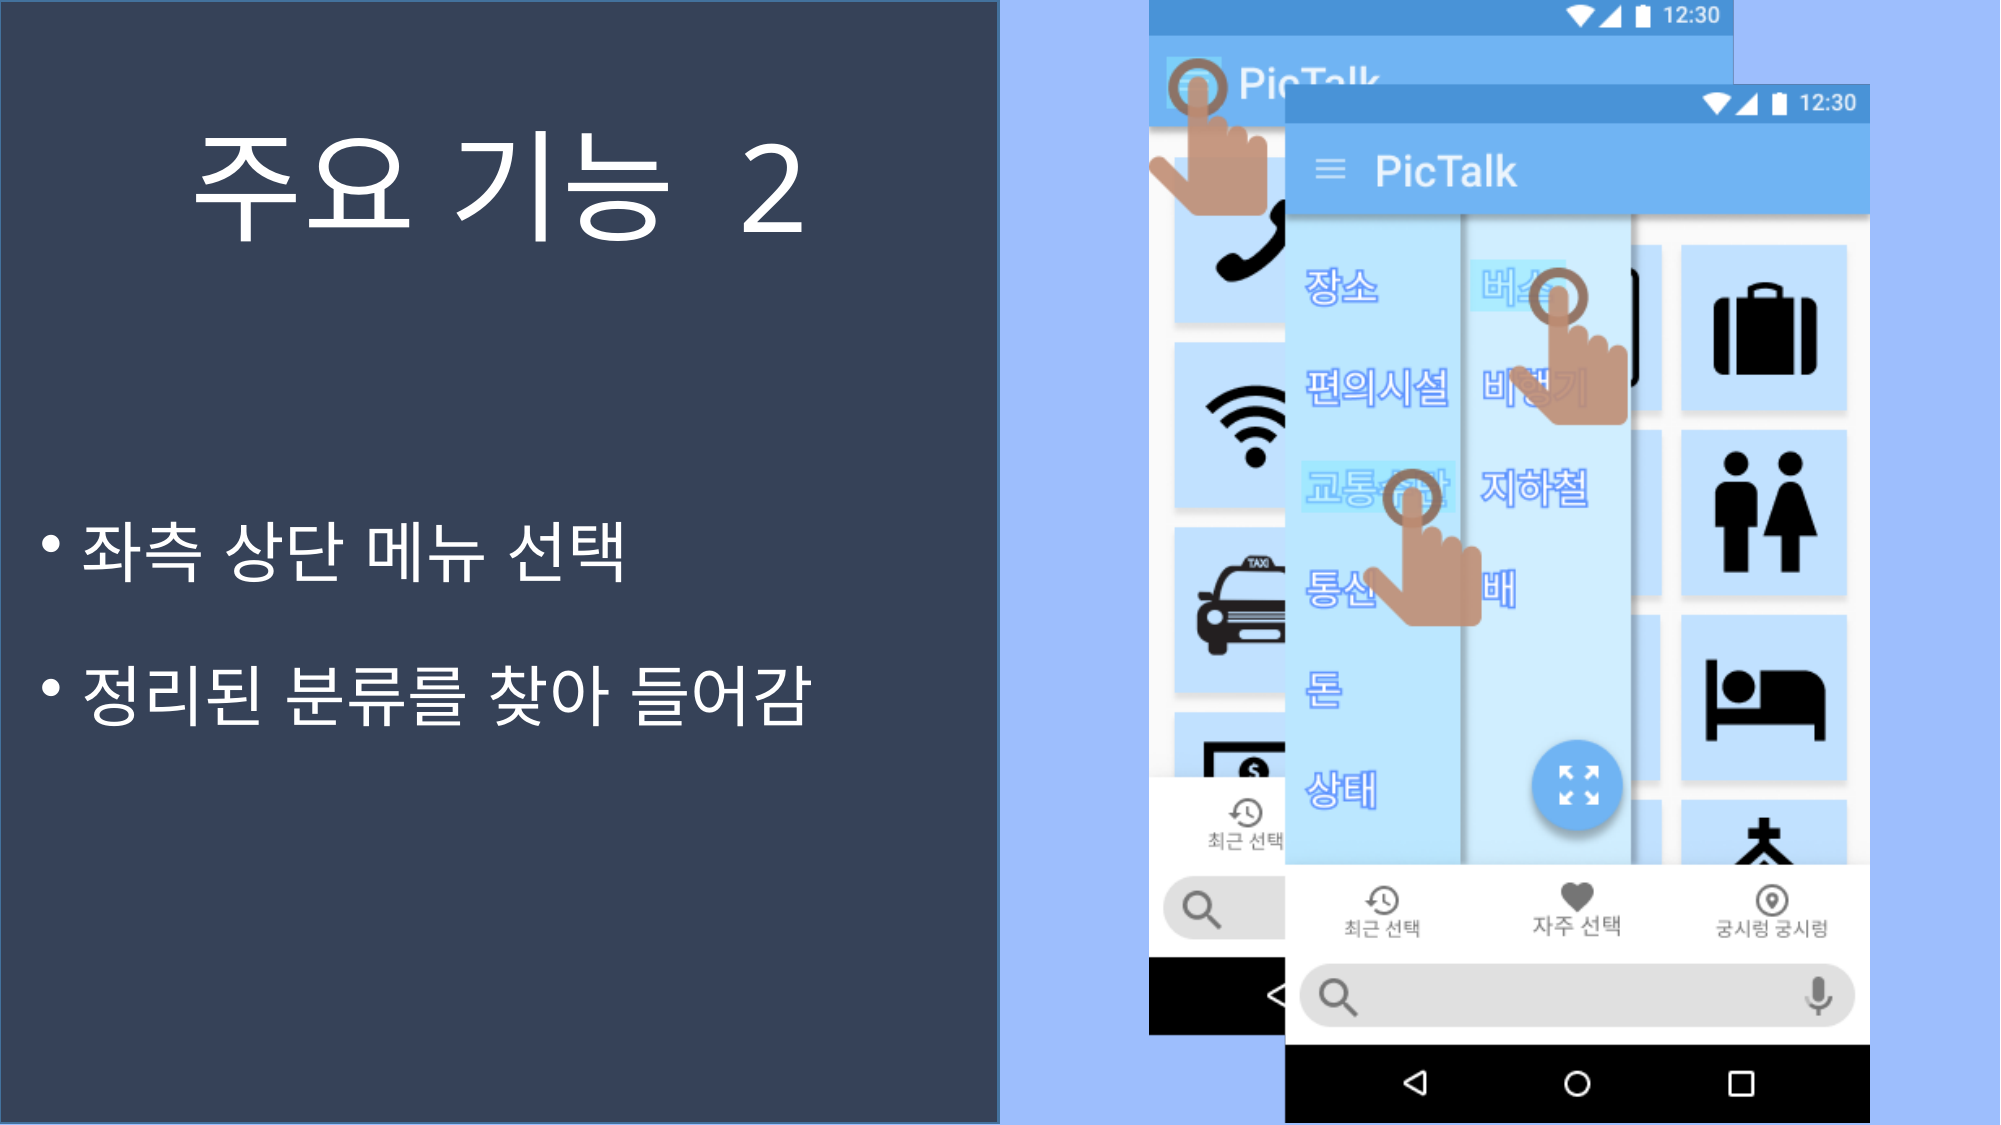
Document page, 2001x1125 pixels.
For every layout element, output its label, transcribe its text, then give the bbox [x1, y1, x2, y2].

list 좌측 상단 메뉴 선택 정리된 분류를 찾아 들어감 [24, 512, 976, 1053]
text_box [0, 0, 1000, 1124]
picture [1149, 0, 1870, 1123]
title 주요 기능 2 [45, 90, 954, 278]
